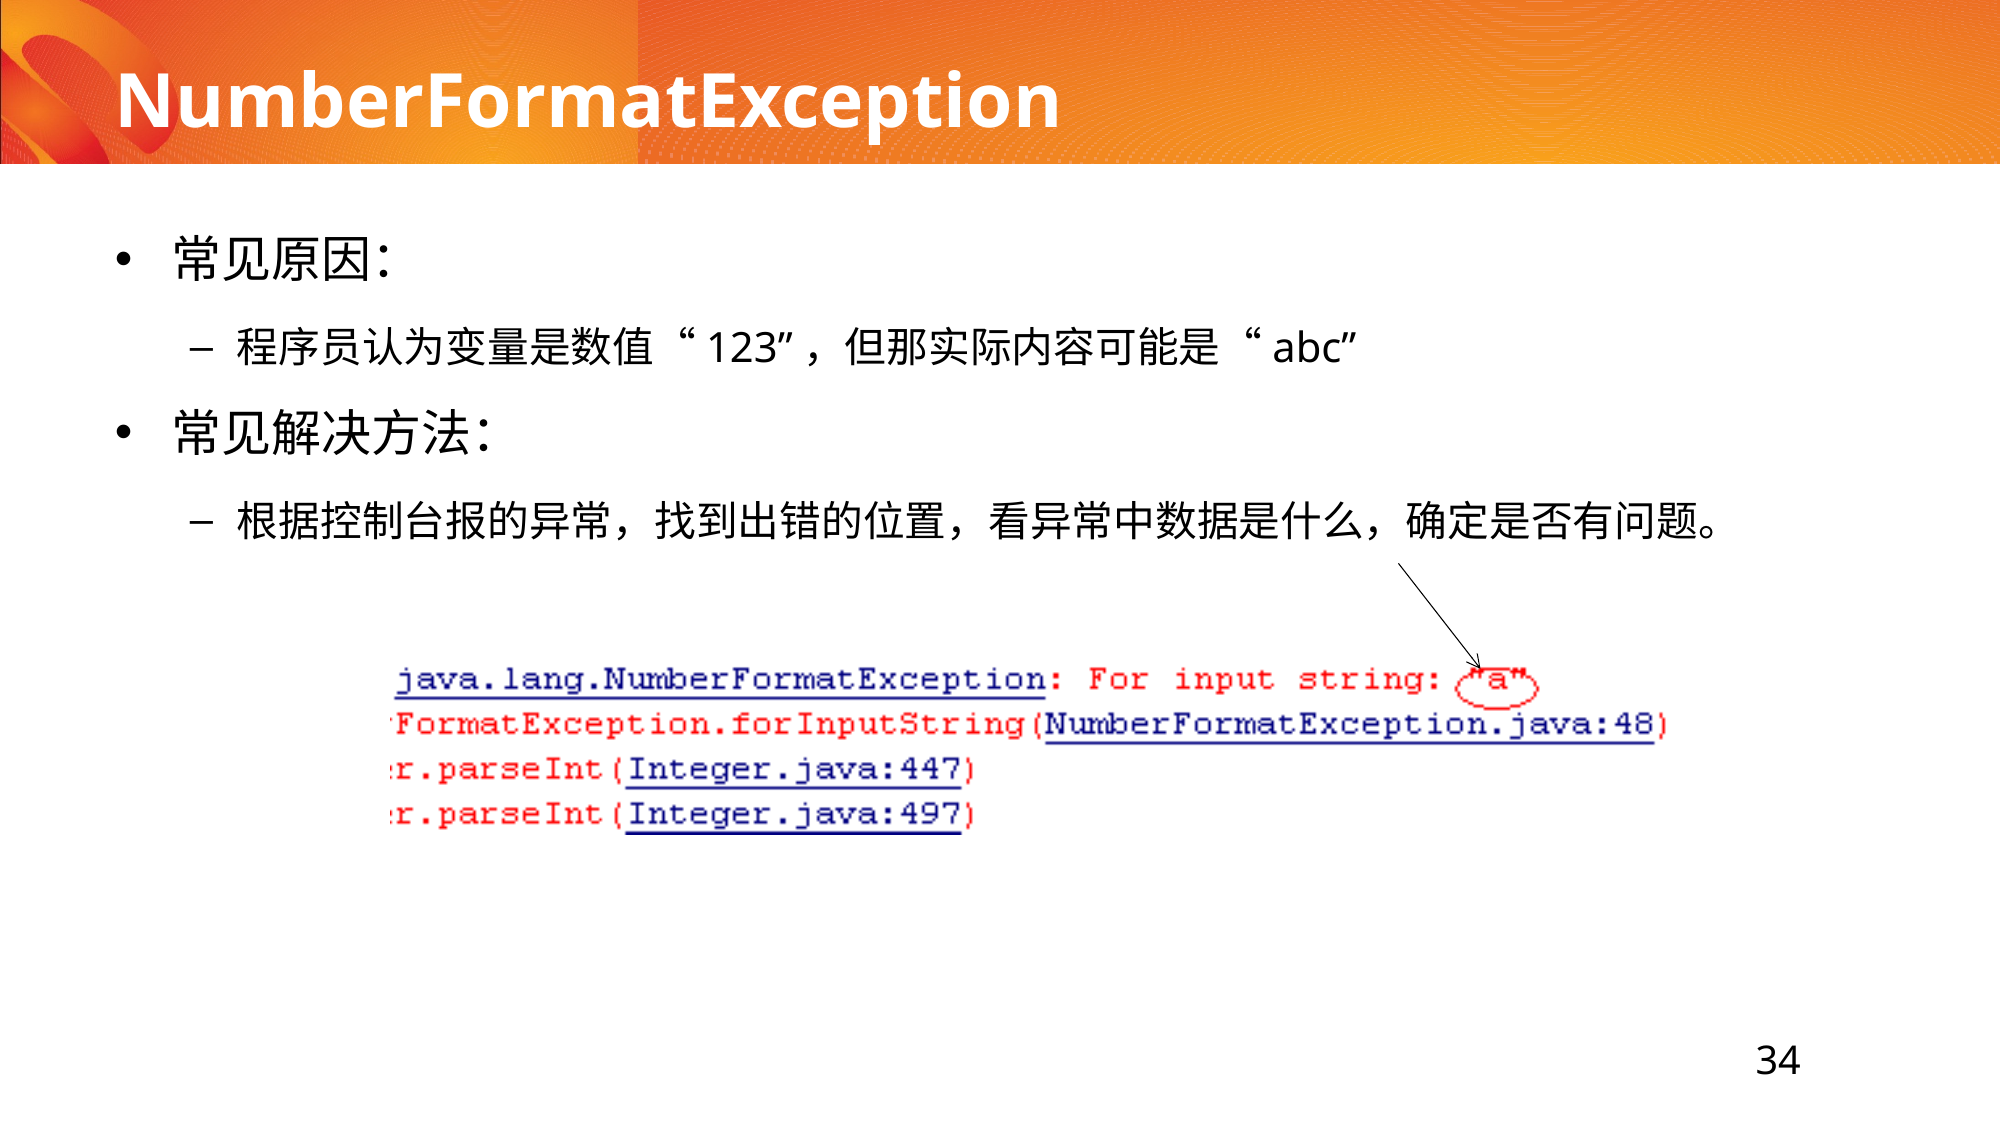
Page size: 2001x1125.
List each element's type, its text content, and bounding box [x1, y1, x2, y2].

picture [390, 658, 1672, 835]
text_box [1386, 574, 1493, 658]
picture [0, 0, 2000, 164]
list 常见原因： 程序员认为变量是数值“123”，但那实际内容可能是“abc” 常见解决方法： 根据控制台报的异常，找到出错的位置，看异常中数据是什么，确定是否有问题。 [99, 190, 1900, 1005]
title NumberFormatException [99, 45, 1900, 167]
